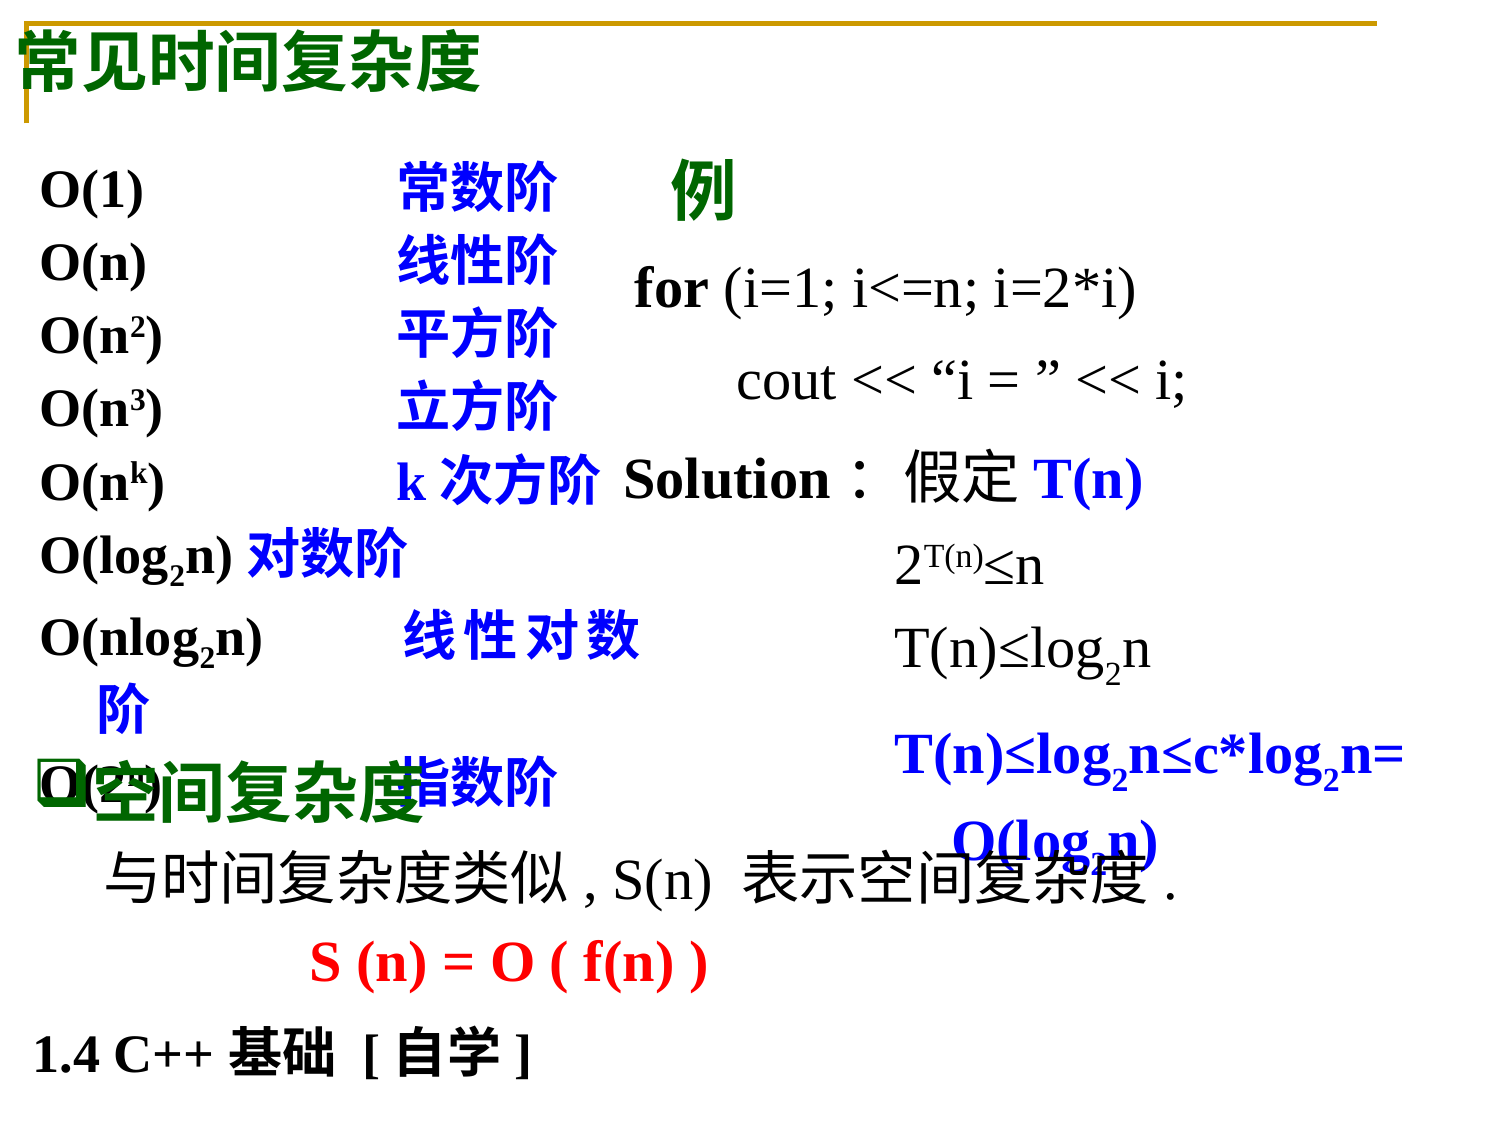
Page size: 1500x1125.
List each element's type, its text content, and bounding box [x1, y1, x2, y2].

text_box for (i=1; i<=n; i=2*i) cout << “i = ” << i; [620, 231, 1211, 433]
text_box 与时间复杂度类似, S(n) 表示空间复杂度. S (n) = O ( f(n) ) [88, 834, 1459, 988]
text_box T(n)≤log2n≤c*log2n= O(log2n) [879, 704, 1459, 834]
text_box 1.4 C++基础 [自学] [17, 1011, 1093, 1083]
text_box 例 [655, 137, 951, 209]
text_box O(1) 常数阶 O(n) 线性阶 O(n2) 平方阶 O(n3) 立方阶 O(nk) k次方阶 O(log2n) 对数阶 O(nlog2n) 线性对数阶 O(2n) 指数阶 [24, 146, 656, 716]
text_box Solution：假定T(n) [608, 432, 1199, 528]
text_box 空间复杂度 [17, 716, 691, 867]
text_box T(n)≤log2n [879, 597, 1211, 693]
text_box 2T(n)≤n [879, 515, 1152, 612]
title 常见时间复杂度 [0, 12, 1500, 163]
